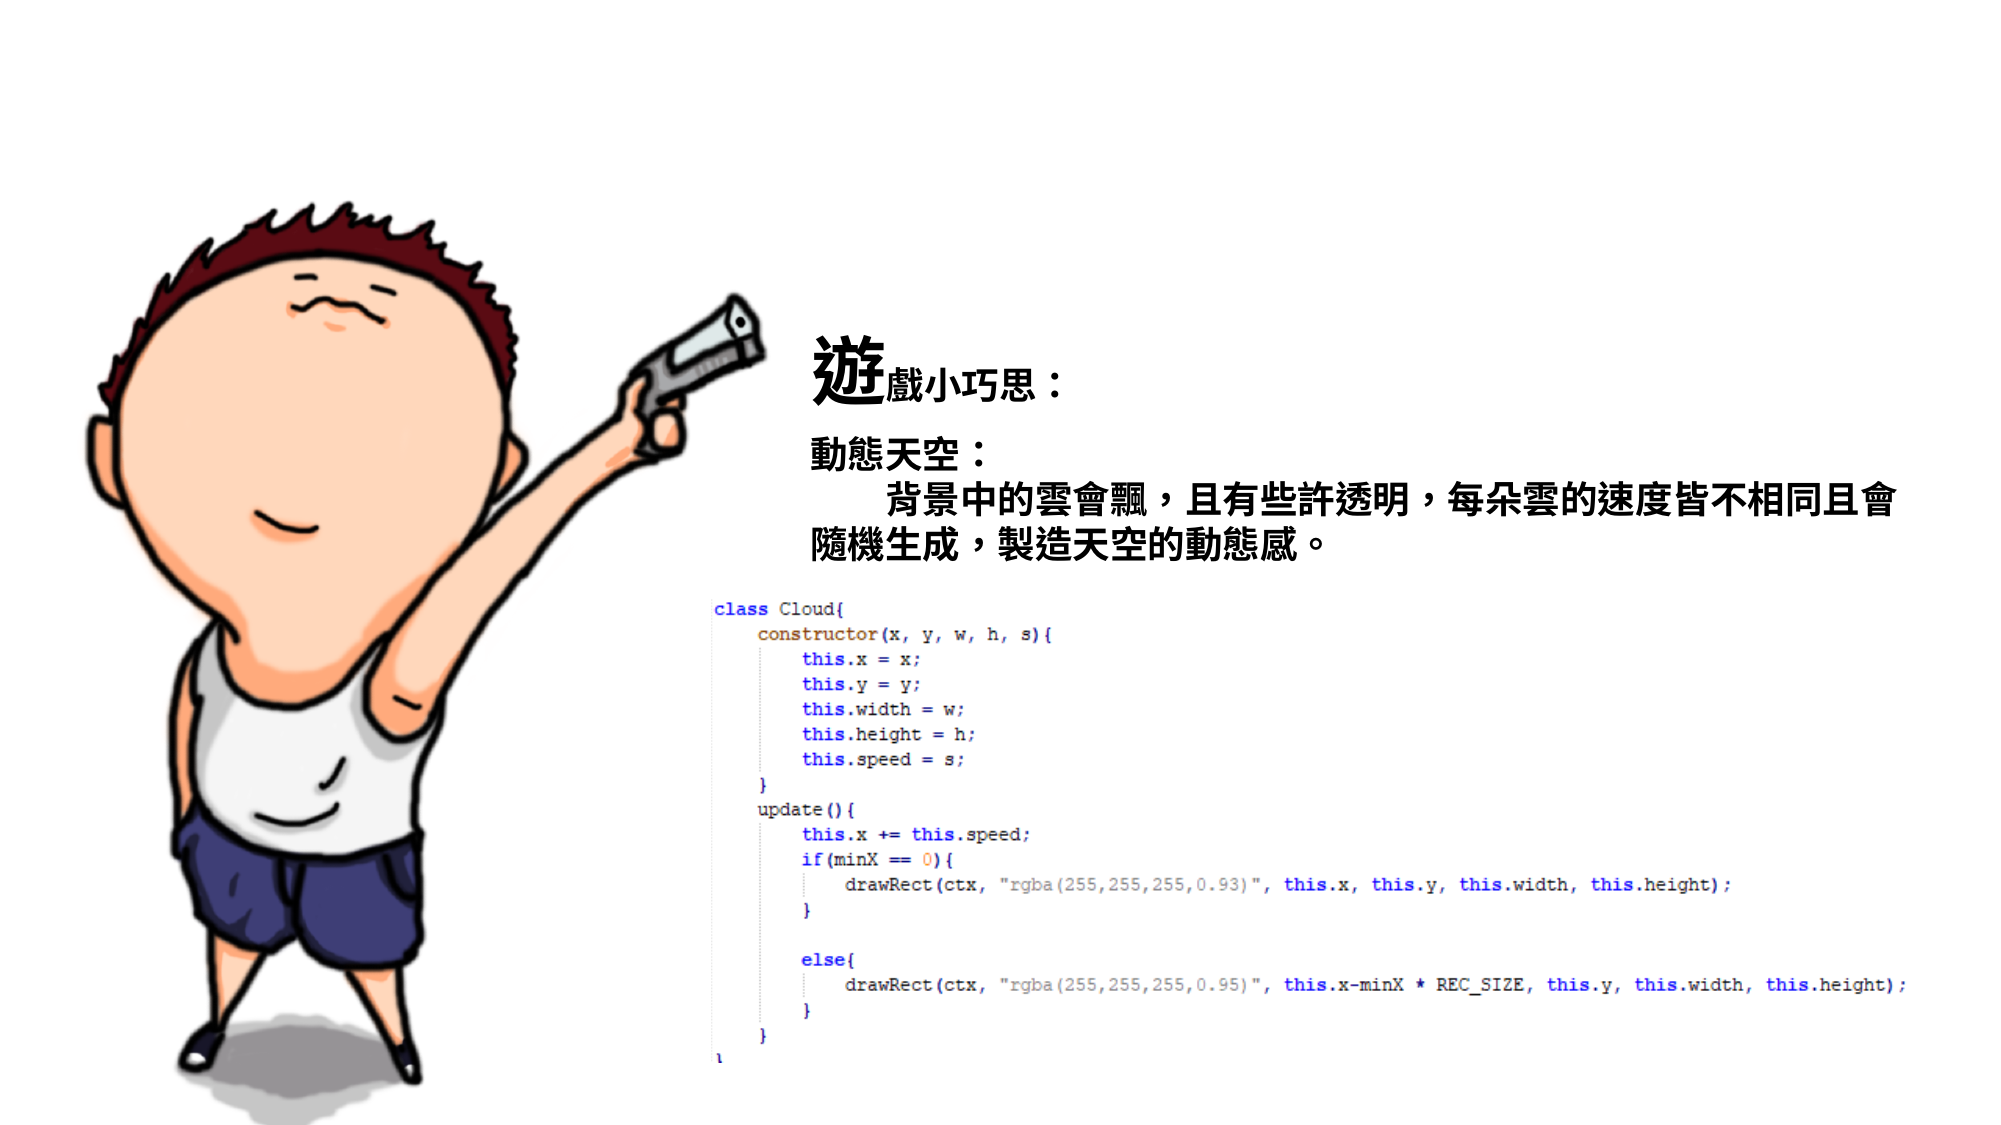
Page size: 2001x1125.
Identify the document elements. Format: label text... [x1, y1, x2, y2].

picture [0, 164, 1936, 1125]
text_box 動態天空： 背景中的雲會飄，且有些許透明，每朵雲的速度皆不相同且會隨機生成，製造天空的動態感。 [836, 423, 1936, 574]
text_box 遊戲小巧思： [836, 317, 1090, 423]
